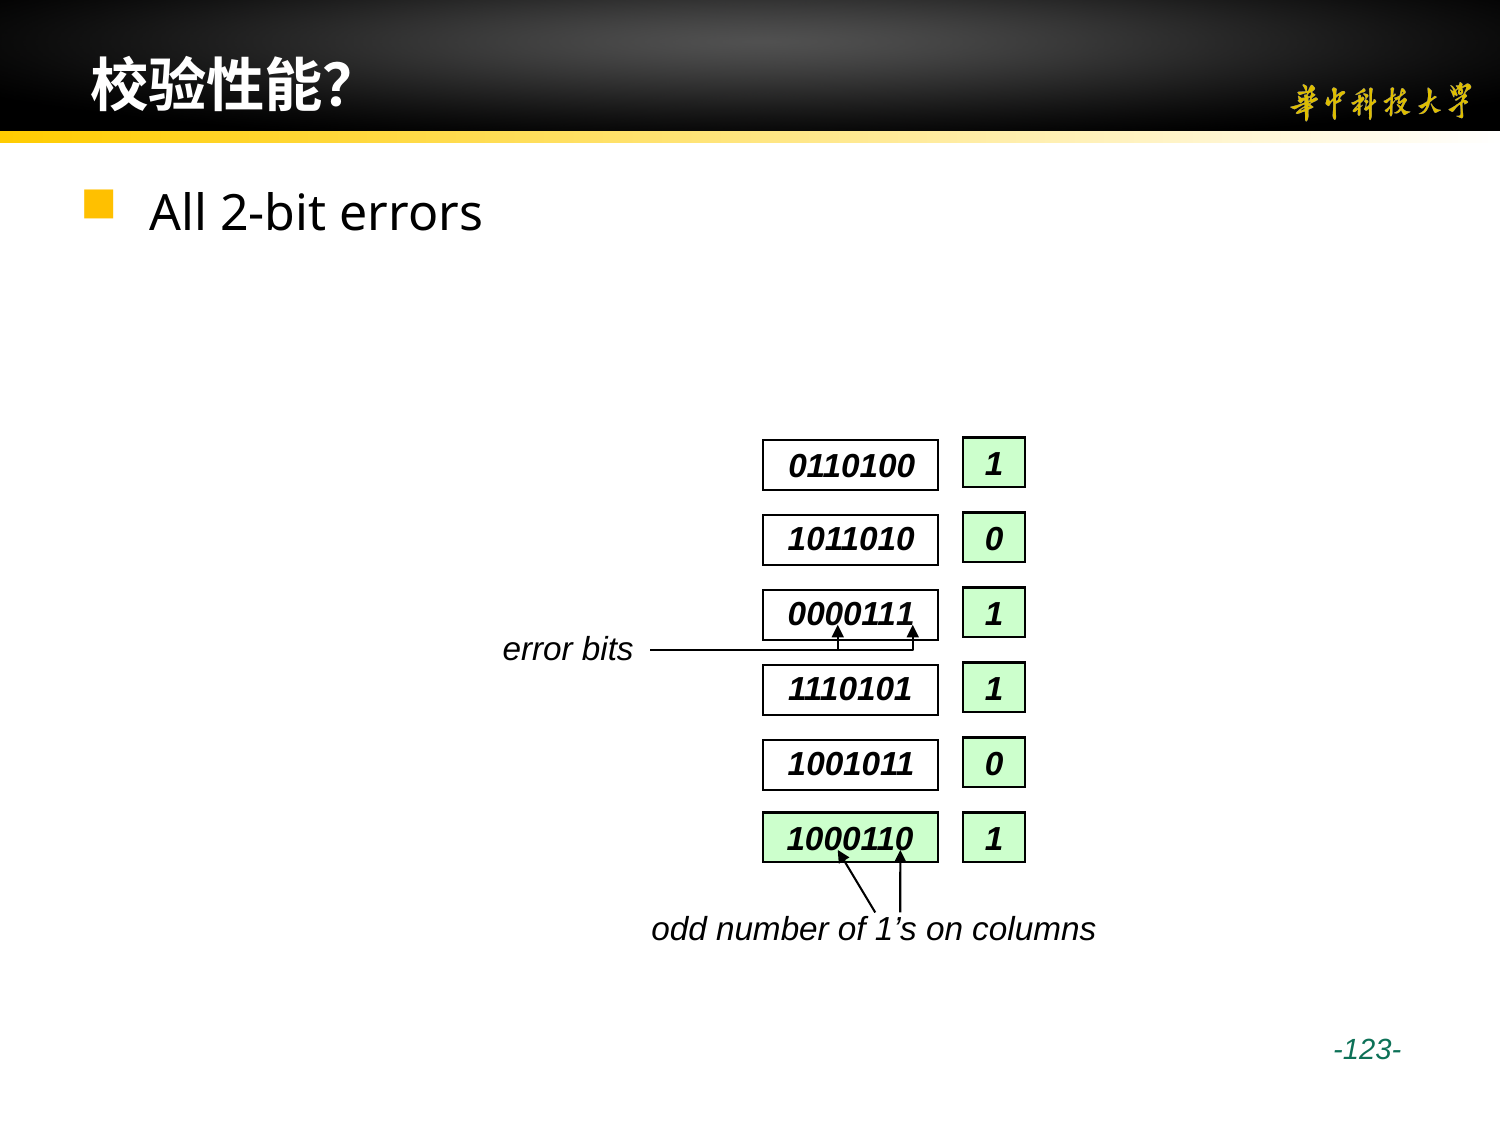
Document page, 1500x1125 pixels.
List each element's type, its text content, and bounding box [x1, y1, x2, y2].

picture [0, 0, 1500, 131]
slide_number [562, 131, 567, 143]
text_box [762, 514, 772, 565]
text_box 1001011 [772, 735, 930, 790]
title 校验性能？ [74, 34, 1426, 131]
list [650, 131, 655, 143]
text_box 1 [962, 662, 1026, 713]
slide_number -123- [1257, 1023, 1425, 1102]
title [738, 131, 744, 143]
text_box [762, 439, 938, 490]
text_box [930, 514, 938, 565]
text_box odd number of 1’s on columns [636, 899, 1112, 955]
text_box [725, 624, 919, 651]
text_box 1110101 [763, 660, 928, 715]
text_box 1000110 [762, 812, 938, 863]
text_box 0 [962, 737, 1026, 788]
text_box [650, 624, 843, 651]
text_box 1 [962, 812, 1026, 863]
text_box 1 [962, 587, 1026, 638]
text_box [837, 849, 876, 913]
text_box 1011010 [772, 510, 930, 565]
text_box [762, 589, 773, 634]
text_box 0000111 [773, 585, 929, 640]
text_box [928, 664, 938, 715]
text_box [894, 849, 907, 913]
text_box 0 [962, 512, 1026, 563]
text_box 1 [962, 437, 1026, 488]
list All 2-bit errors [64, 160, 1414, 988]
text_box [930, 739, 938, 790]
text_box [929, 589, 938, 640]
text_box [762, 739, 772, 790]
text_box error bits [487, 620, 649, 675]
